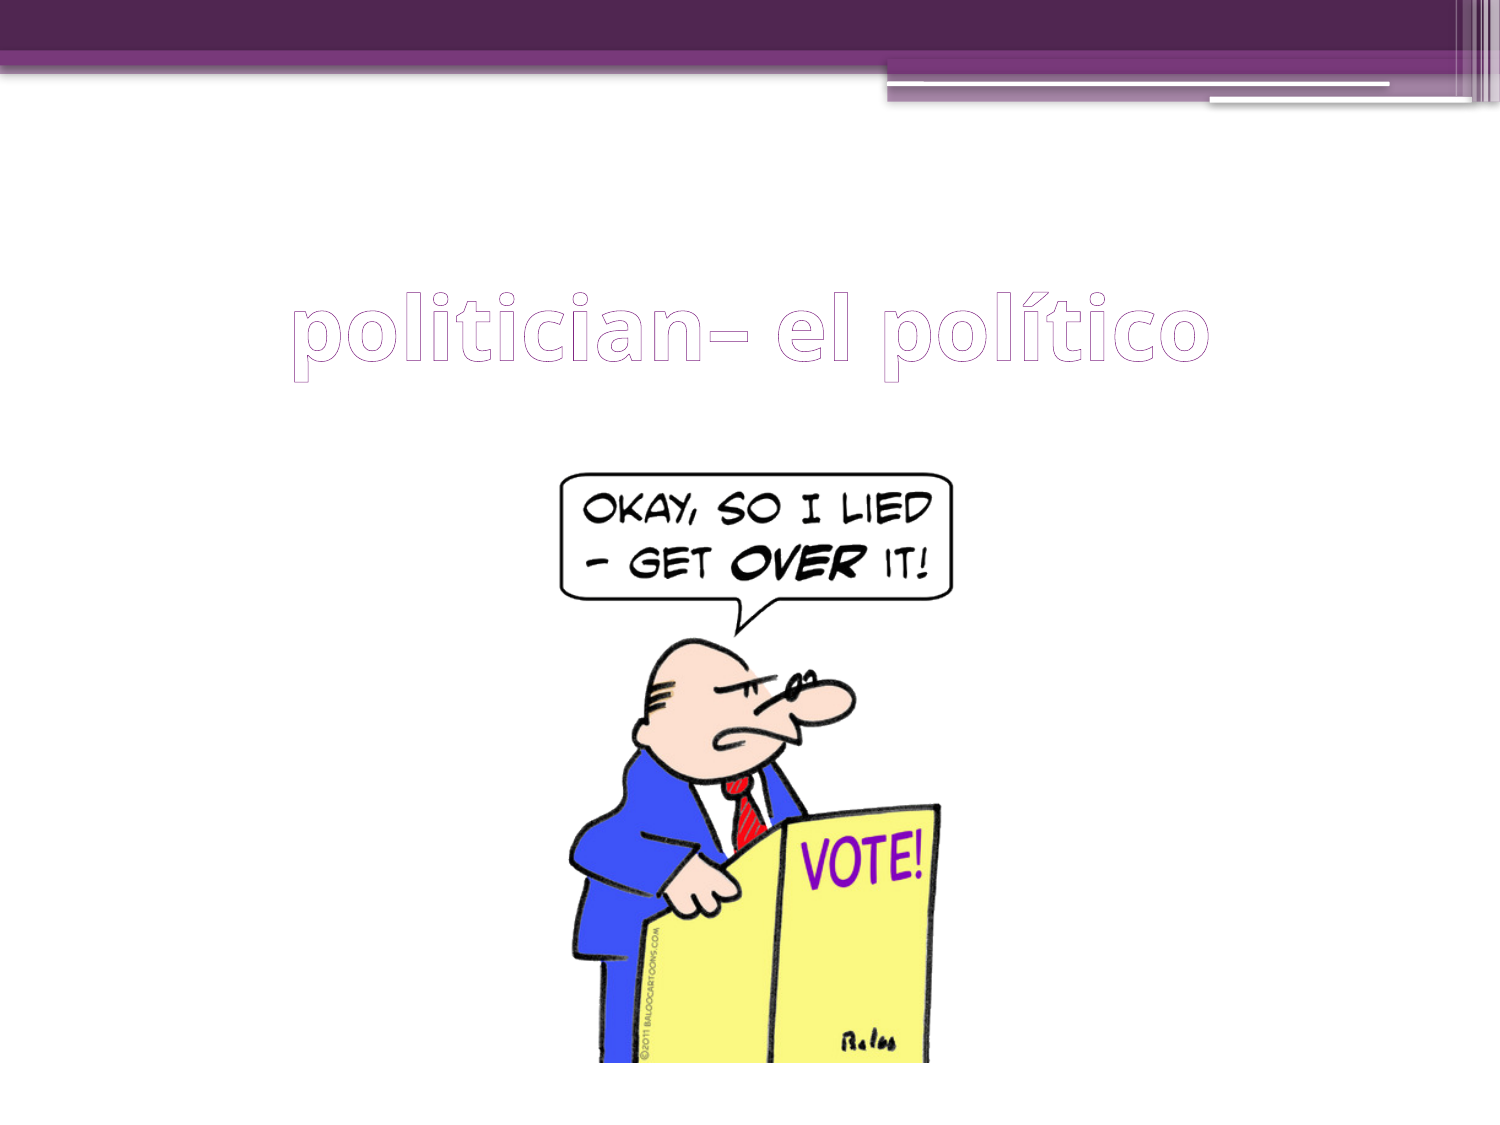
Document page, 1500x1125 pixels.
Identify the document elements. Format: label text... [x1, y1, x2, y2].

title politician– el político [112, 162, 1388, 386]
picture [537, 449, 976, 1063]
